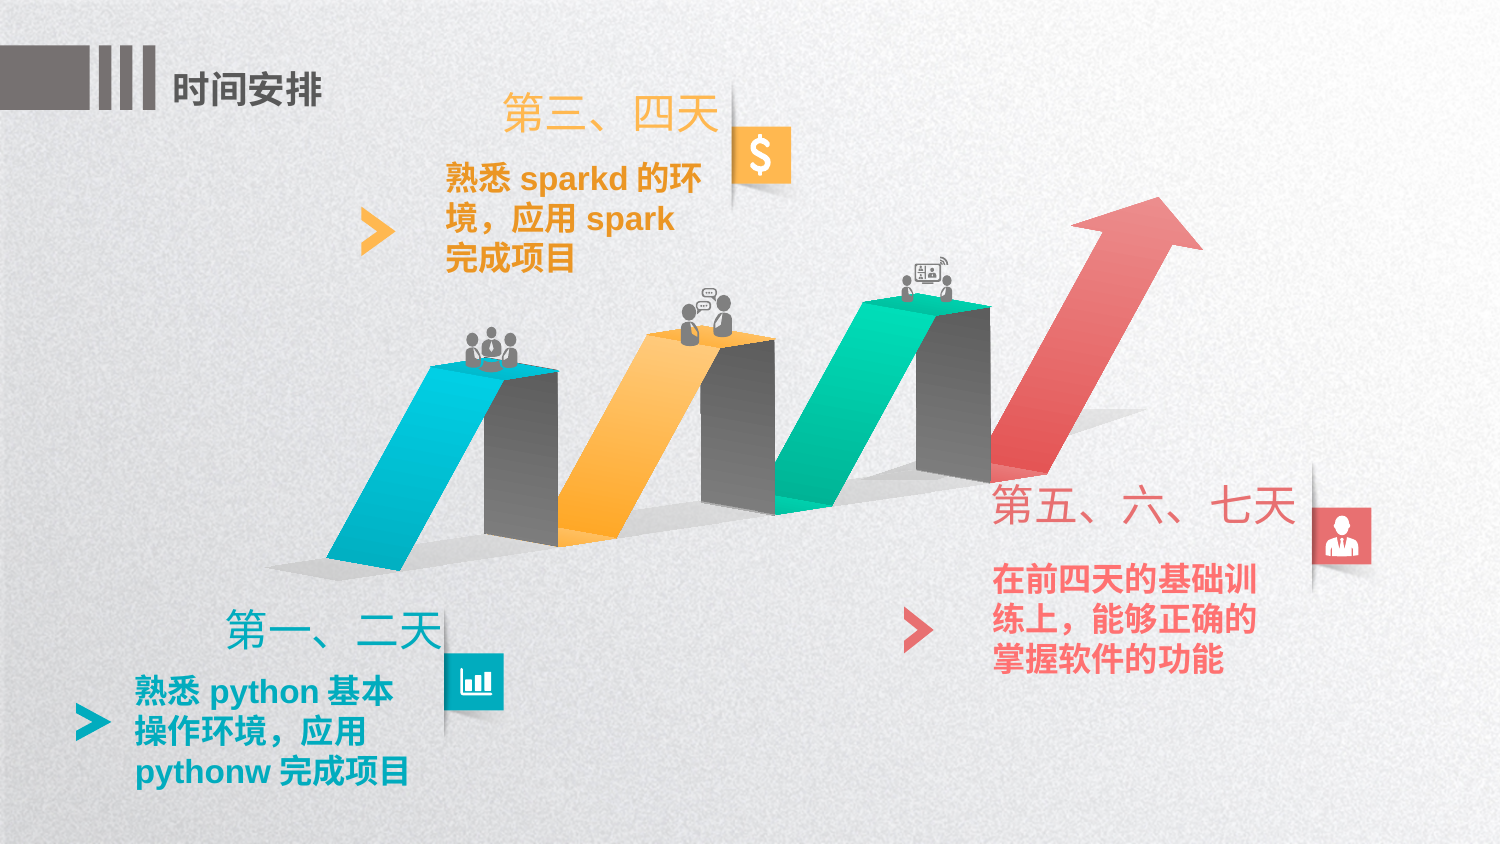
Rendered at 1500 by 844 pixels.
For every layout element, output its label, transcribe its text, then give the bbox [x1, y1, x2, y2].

text_box [75, 701, 114, 743]
text_box [0, 44, 91, 111]
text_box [720, 78, 808, 215]
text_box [732, 301, 988, 527]
text_box [142, 44, 156, 111]
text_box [680, 288, 732, 347]
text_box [266, 365, 556, 593]
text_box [1300, 459, 1388, 596]
text_box 时间安排 [157, 45, 469, 119]
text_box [901, 256, 953, 303]
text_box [858, 187, 1187, 481]
text_box 在前四天的基础训练上，能够正确的掌握软件的功能 [977, 550, 1296, 685]
text_box [903, 604, 936, 656]
text_box 第三、四天 [468, 78, 720, 146]
text_box 熟悉python基本操作环境，应用pythonw完成项目 [120, 662, 433, 838]
text_box 熟悉sparkd的环境，应用spark完成项目 [430, 150, 724, 285]
text_box 第五、六、七天 [969, 470, 1300, 538]
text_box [432, 605, 521, 741]
text_box [98, 44, 112, 111]
text_box [360, 204, 398, 259]
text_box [518, 333, 772, 559]
text_box 第一、二天 [188, 594, 479, 662]
text_box [650, 328, 680, 333]
picture [0, 0, 1500, 844]
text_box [465, 326, 518, 373]
text_box [119, 44, 133, 111]
text_box [434, 360, 465, 365]
